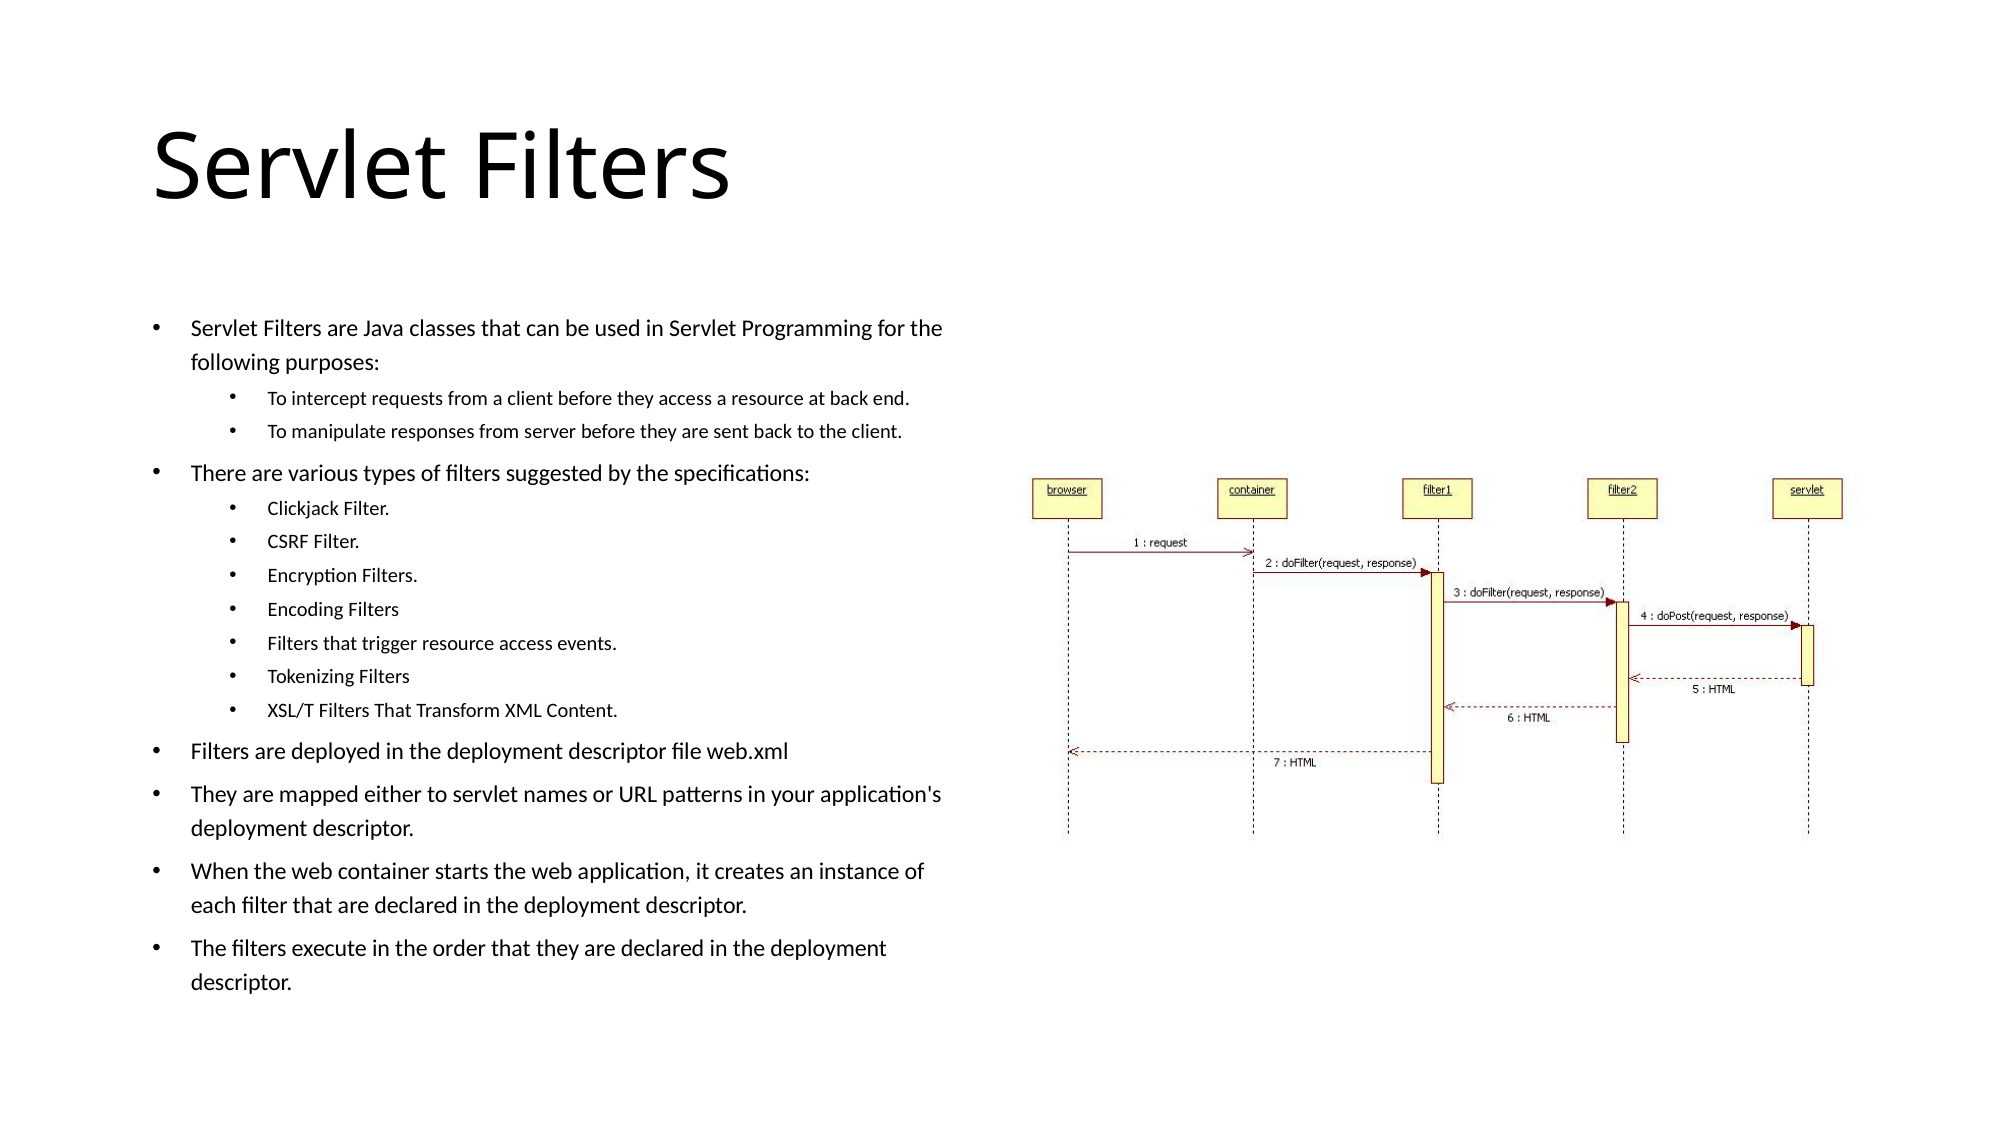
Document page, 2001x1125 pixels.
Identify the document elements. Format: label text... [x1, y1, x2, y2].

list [1012, 458, 1863, 854]
title Servlet Filters [137, 59, 1863, 278]
list Servlet Filters are Java classes that can be used in Servlet Programming for the following purposes: To intercept requests from a client before they access a resource at back end. To manipulate responses from server before they are sent back to the client. There are various types of filters suggested by the specifications: Clickjack Filter. CSRF Filter. Encryption Filters. Encoding Filters Filters that trigger resource access events. Tokenizing Filters XSL/T Filters That Transform XML Content. Filters are deployed in the deployment descriptor file web.xml They are mapped either to servlet names or URL patterns in your application's deployment descriptor. When the web container starts the web application, it creates an instance of each filter that are declared in the deployment descriptor. The filters execute in the order that they are declared in the deployment descriptor. [137, 299, 988, 1014]
